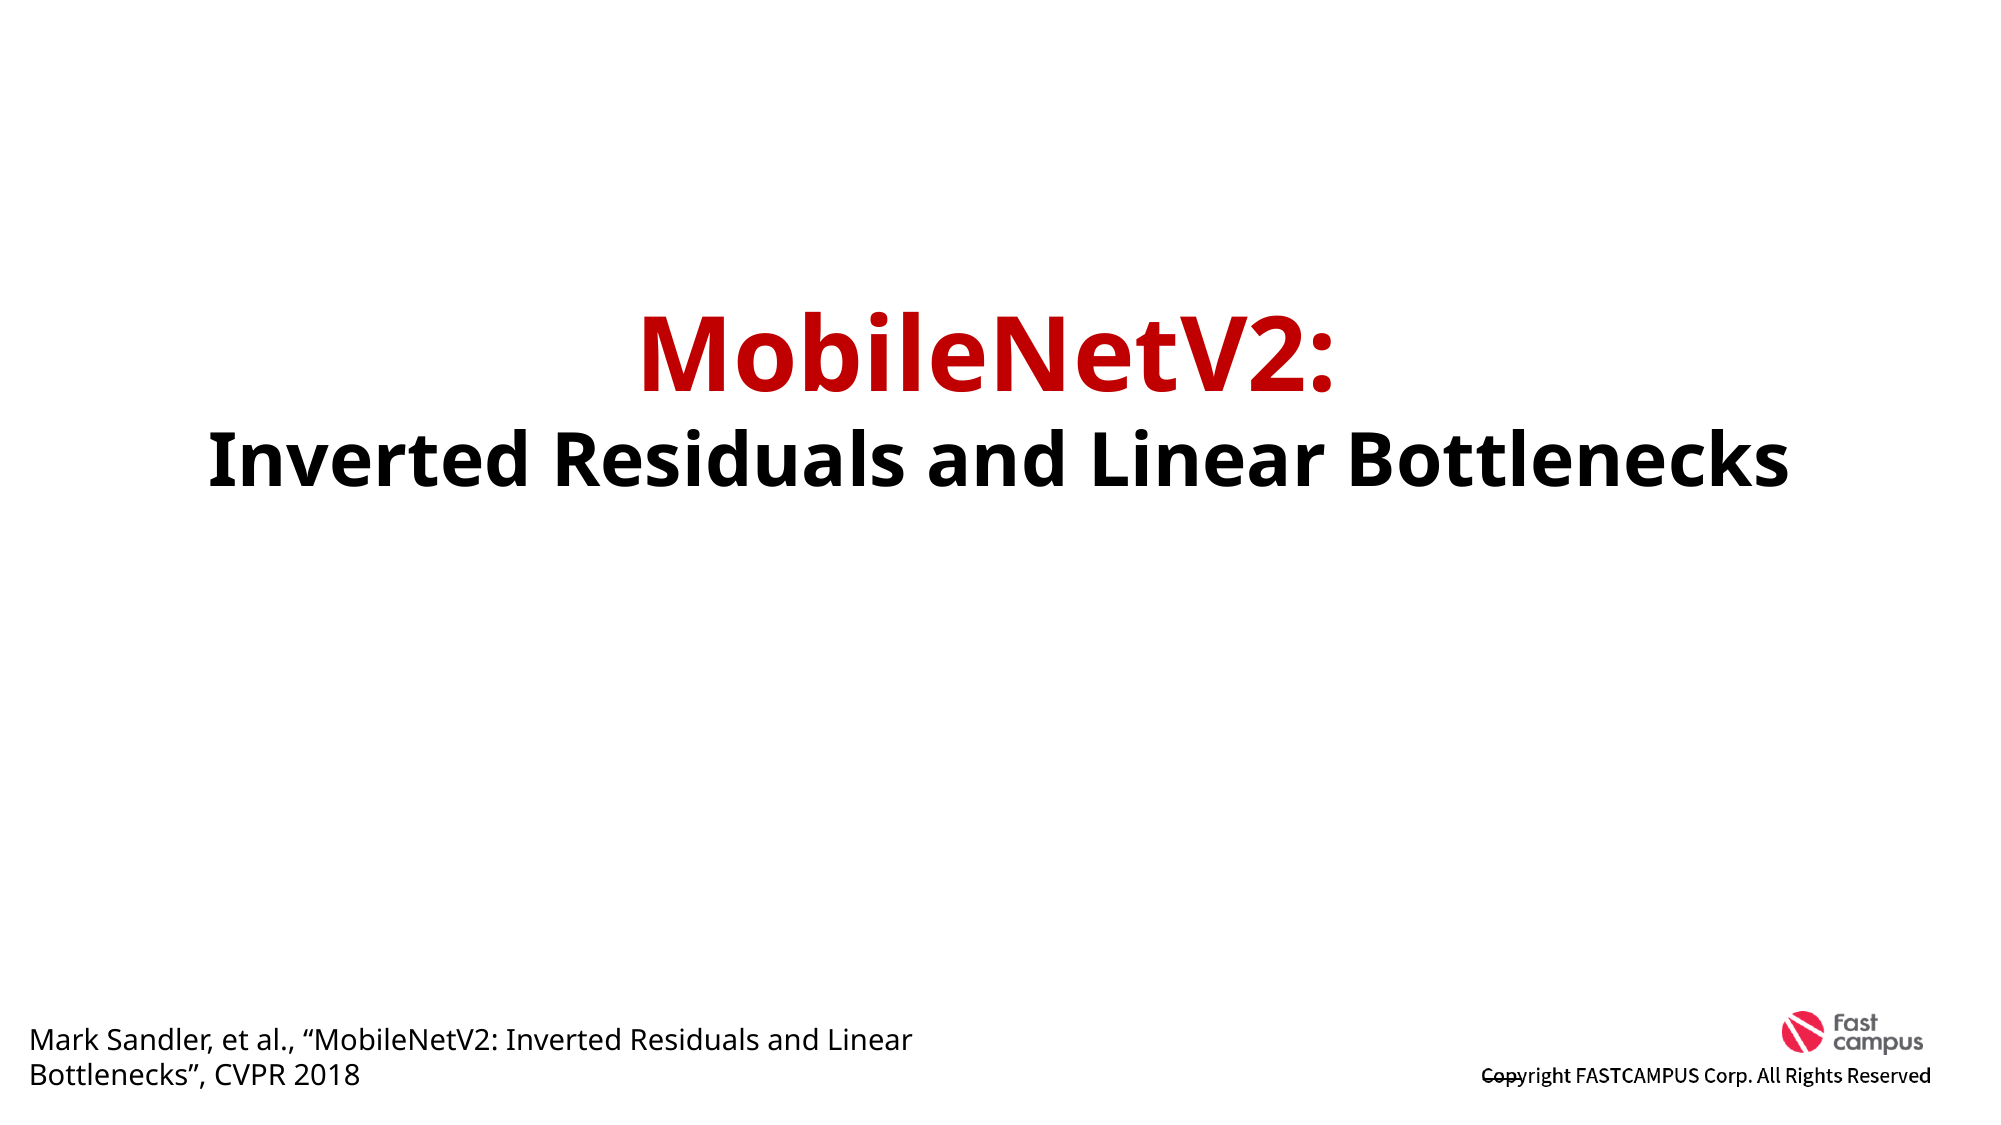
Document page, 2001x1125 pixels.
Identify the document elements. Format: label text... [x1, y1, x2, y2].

text_box MobileNetV2: Inverted Residuals and Linear Bottlenecks [17, 297, 1989, 498]
picture [1457, 984, 2000, 1125]
text_box Mark Sandler, et al., “MobileNetV2: Inverted Residuals and Linear Bottlenecks”, CVPR 2018 [13, 1013, 955, 1099]
